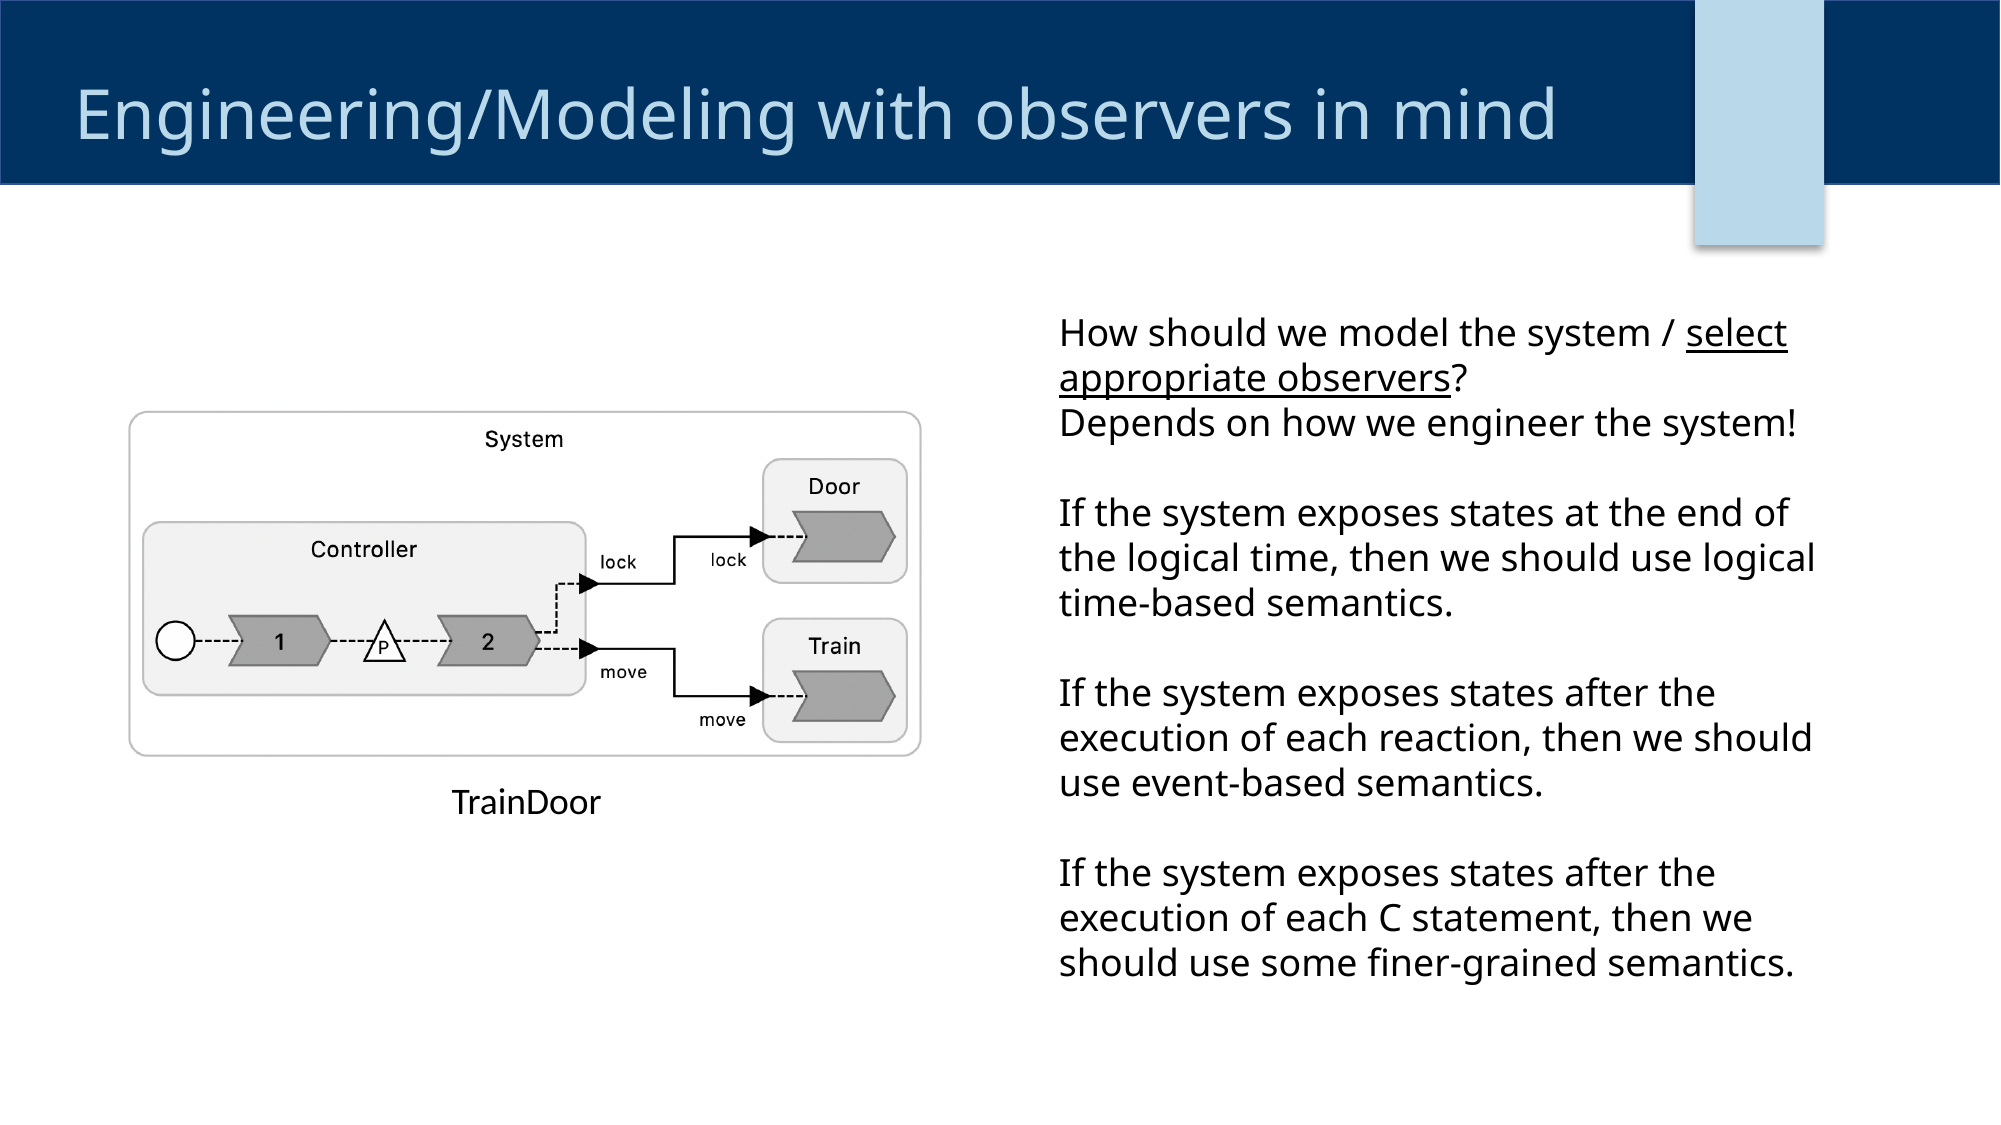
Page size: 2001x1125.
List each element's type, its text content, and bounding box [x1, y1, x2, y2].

text_box [0, 0, 1694, 185]
title Engineering/Modeling with observers in mind [59, 22, 1636, 162]
picture [113, 391, 941, 770]
text_box [1694, 0, 1825, 246]
text_box TrainDoor [436, 770, 617, 830]
text_box How should we model the system / select appropriate observers? Depends on how we engineer the system! If the system exposes states at the end of the logical time, then we should use logical time-based semantics. If the system exposes states after the execution of each reaction, then we should use event-based semantics. If the system exposes states after the execution of each C statement, then we should use some finer-grained semantics. [1044, 301, 1843, 992]
text_box [1826, 0, 2000, 185]
